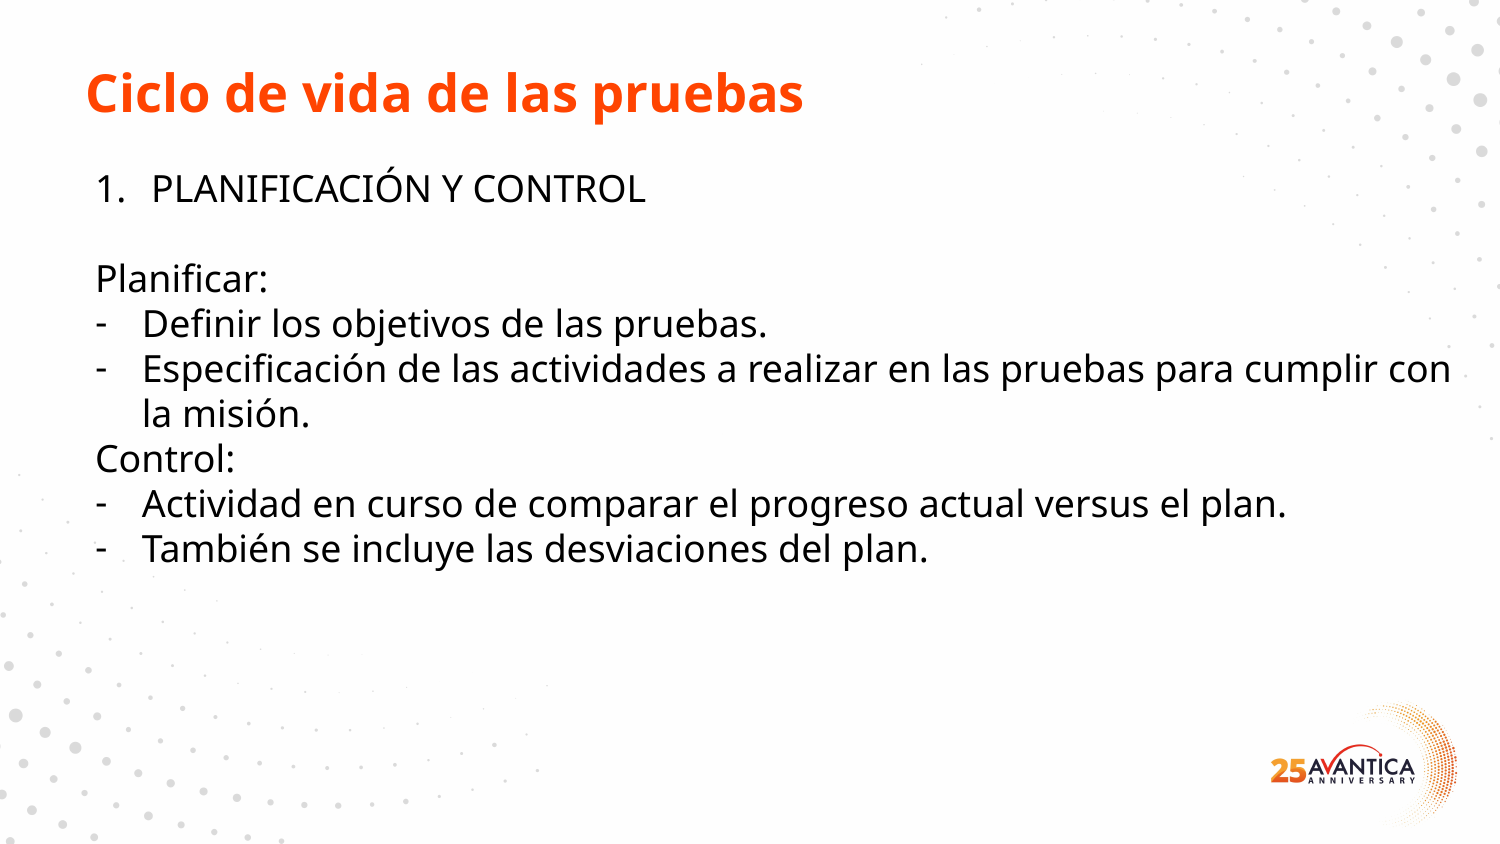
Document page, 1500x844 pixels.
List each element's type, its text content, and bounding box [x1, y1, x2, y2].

text_box Ciclo de vida de las pruebas [72, 58, 1500, 126]
text_box PLANIFICACIÓN Y CONTROL Planificar: Definir los objetivos de las pruebas. Especificación de las actividades a realizar en las pruebas para cumplir con la misión. Control: Actividad en curso de comparar el progreso actual versus el plan. También se incluye las desviaciones del plan. [80, 157, 1477, 803]
